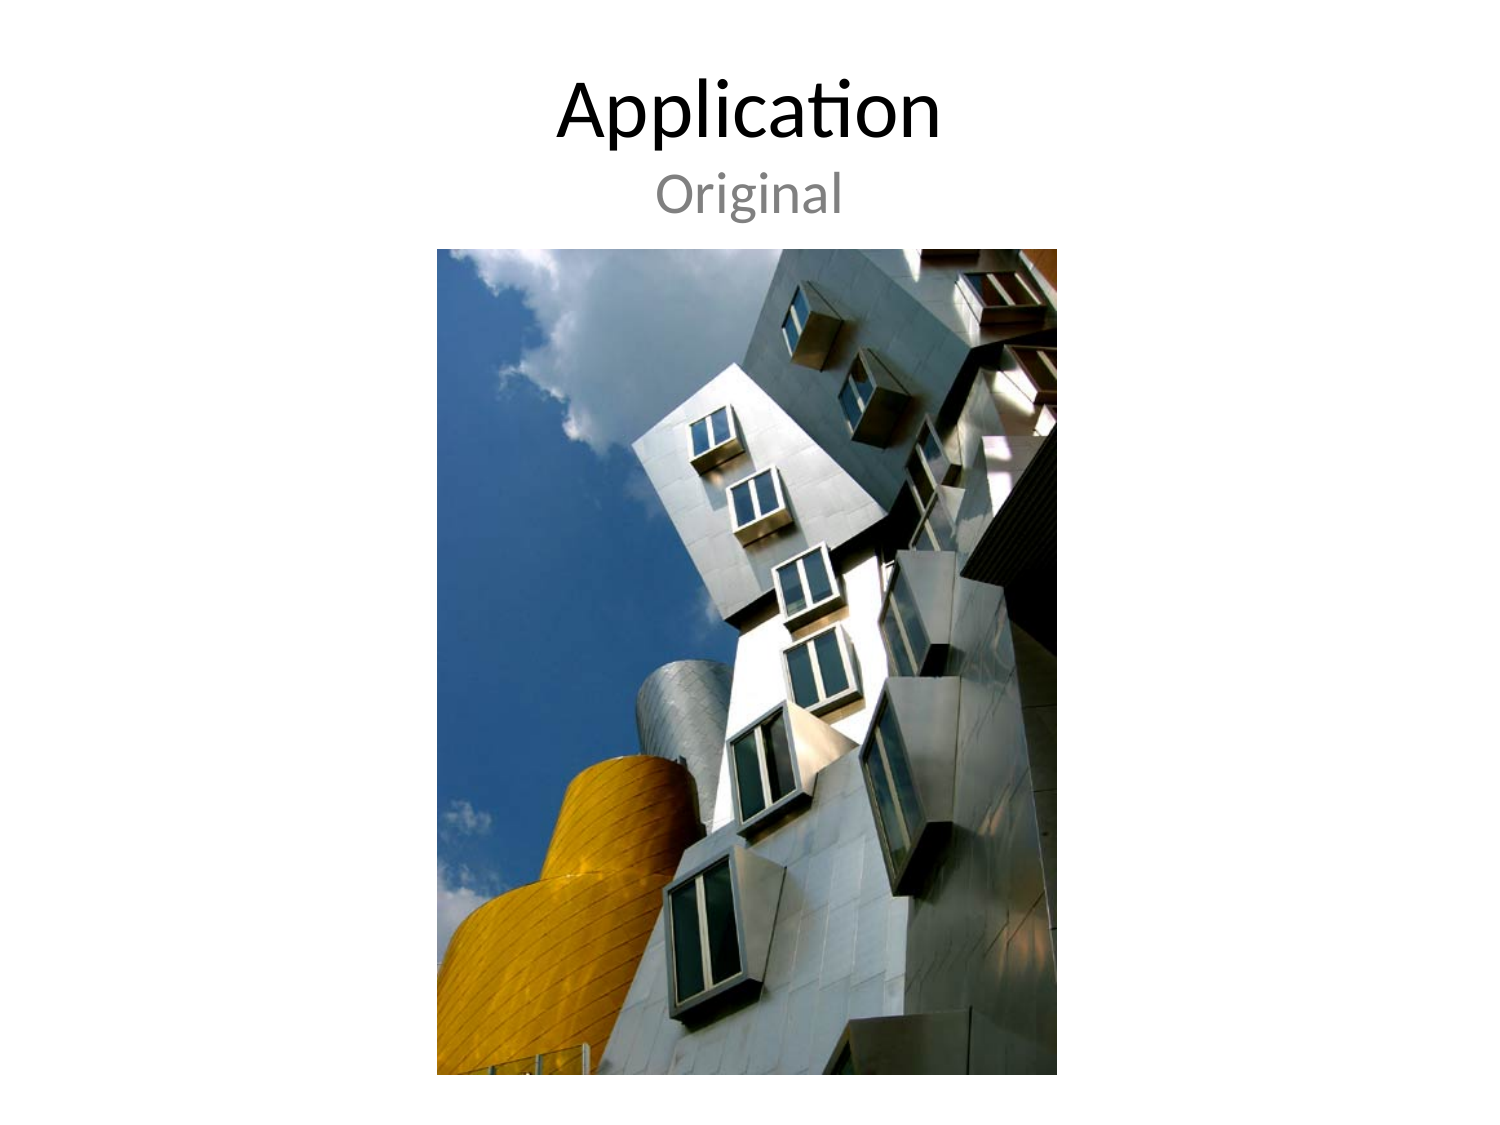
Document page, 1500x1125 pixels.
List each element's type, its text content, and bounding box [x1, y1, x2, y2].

title Application Original [75, 45, 1425, 233]
picture [437, 249, 1057, 1076]
